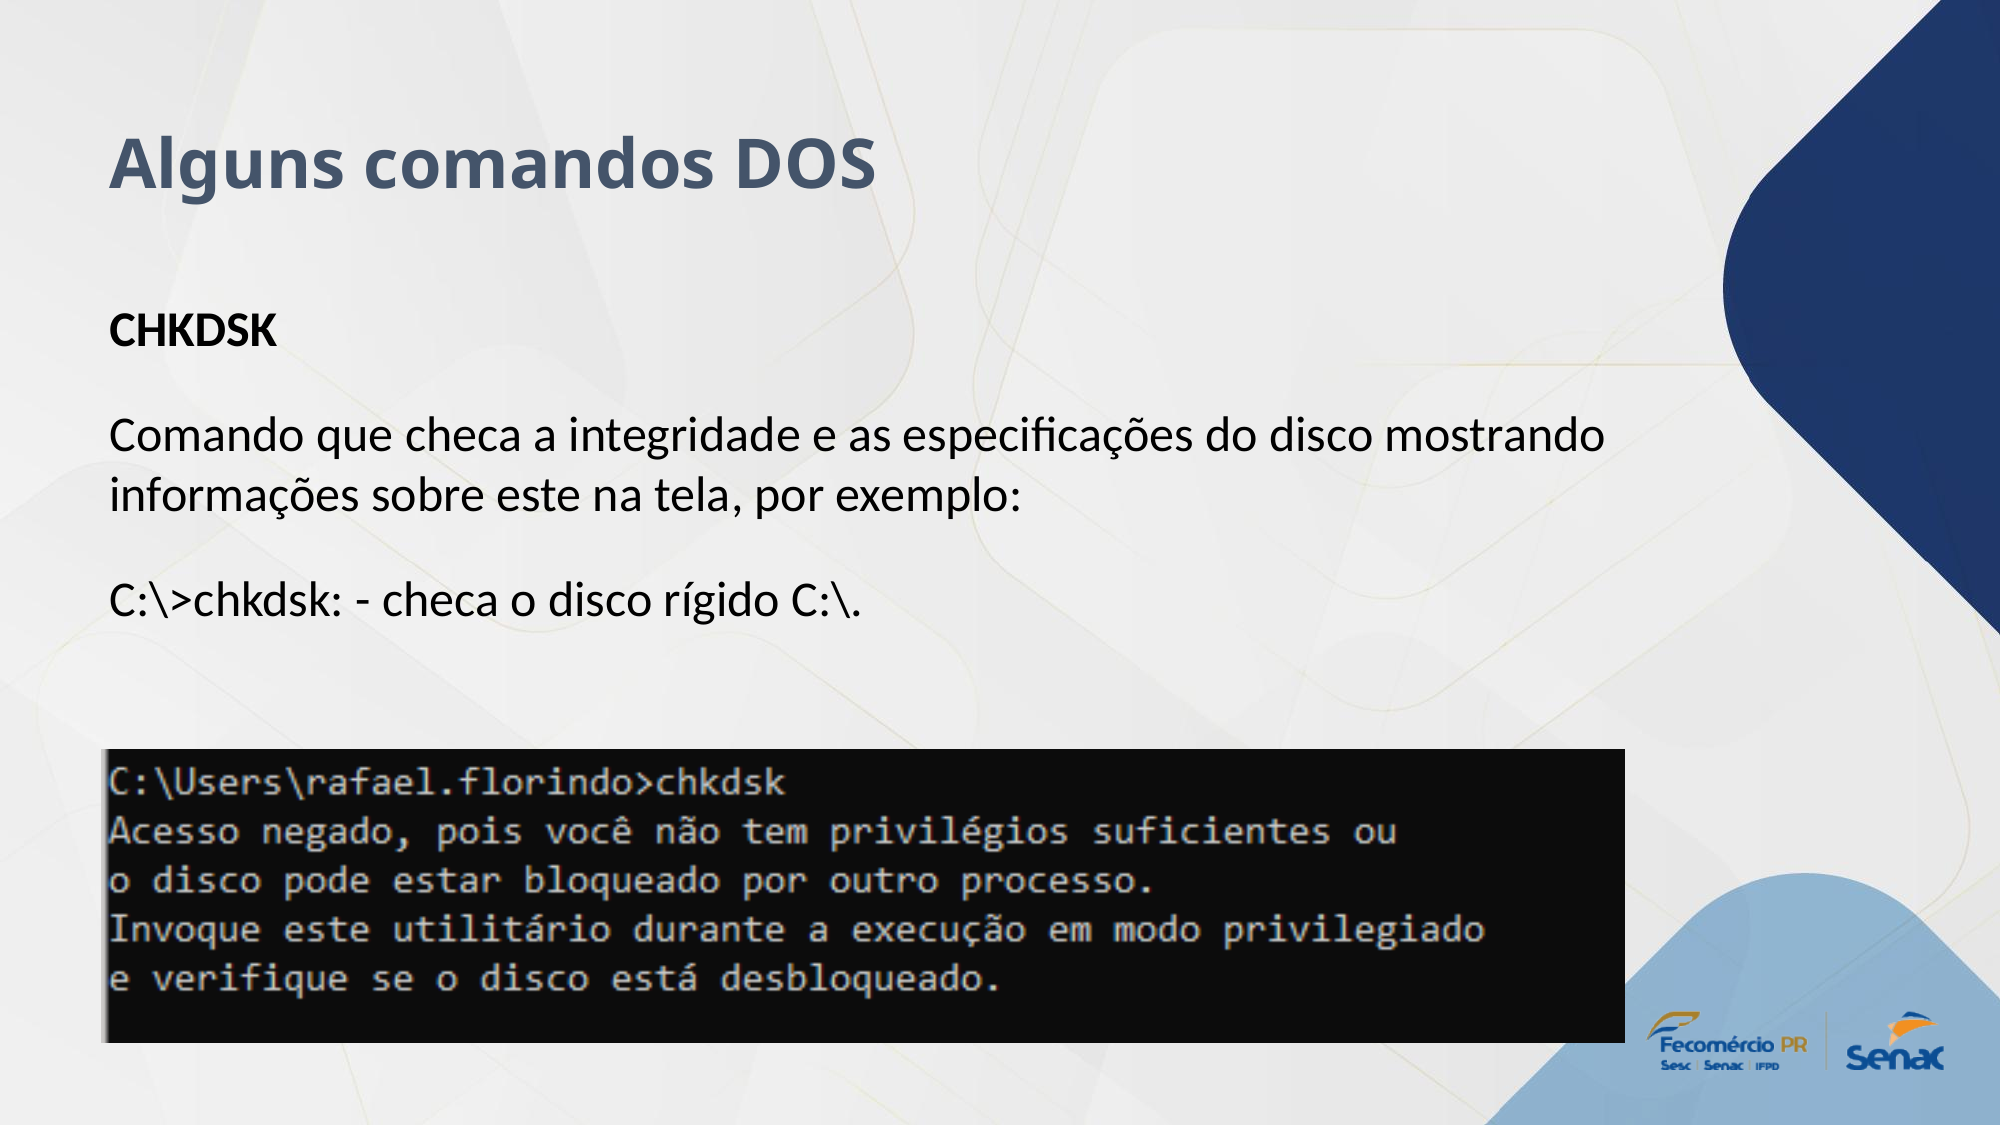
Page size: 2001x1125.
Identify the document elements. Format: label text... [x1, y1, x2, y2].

picture [0, 0, 2000, 1125]
text_box CHKDSK Comando que checa a integridade e as especificações do disco mostrando informações sobre este na tela, por exemplo: C:\>chkdsk: - checa o disco rígido C:\. [94, 289, 1681, 638]
text_box Alguns comandos DOS [94, 34, 1050, 243]
